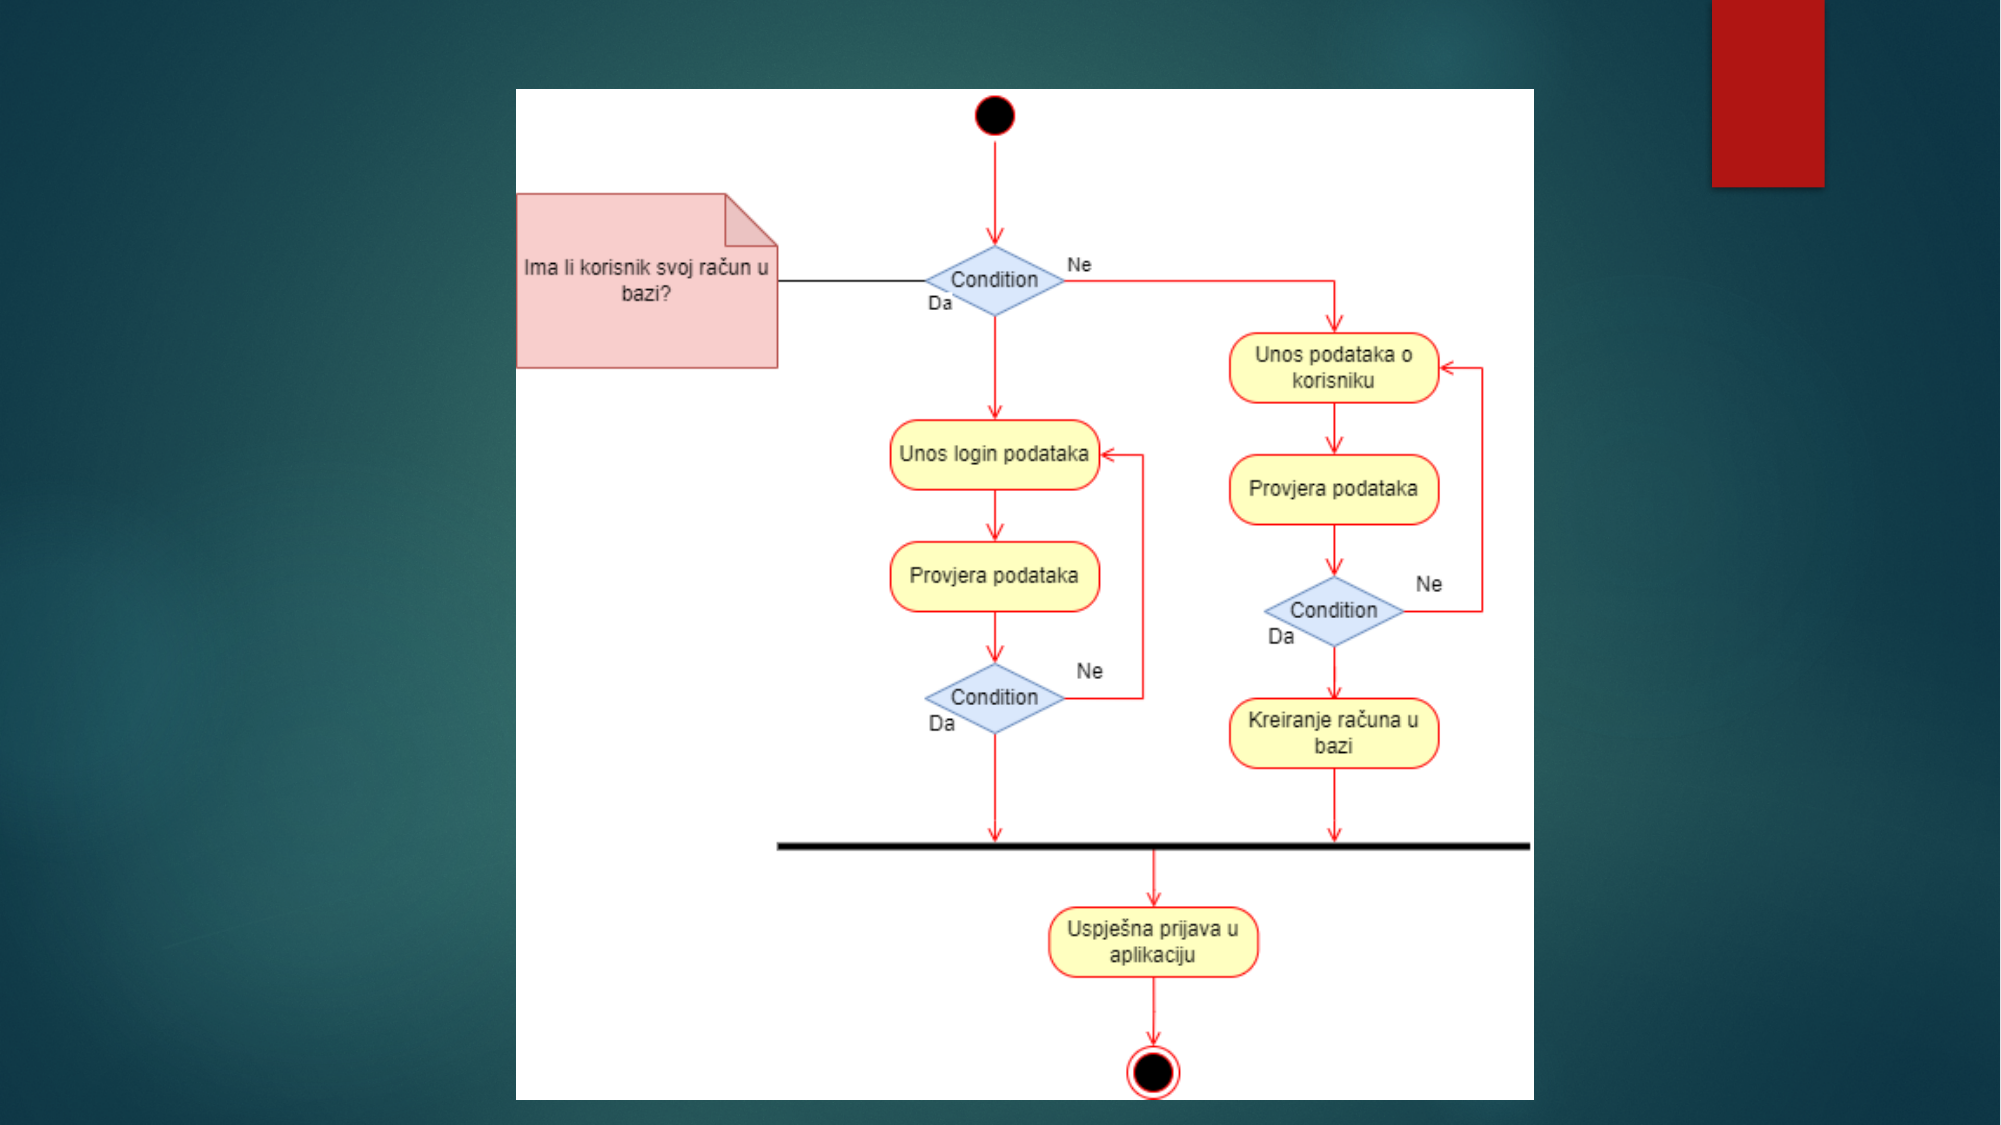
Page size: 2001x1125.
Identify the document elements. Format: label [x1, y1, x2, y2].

picture [0, 0, 1576, 1125]
